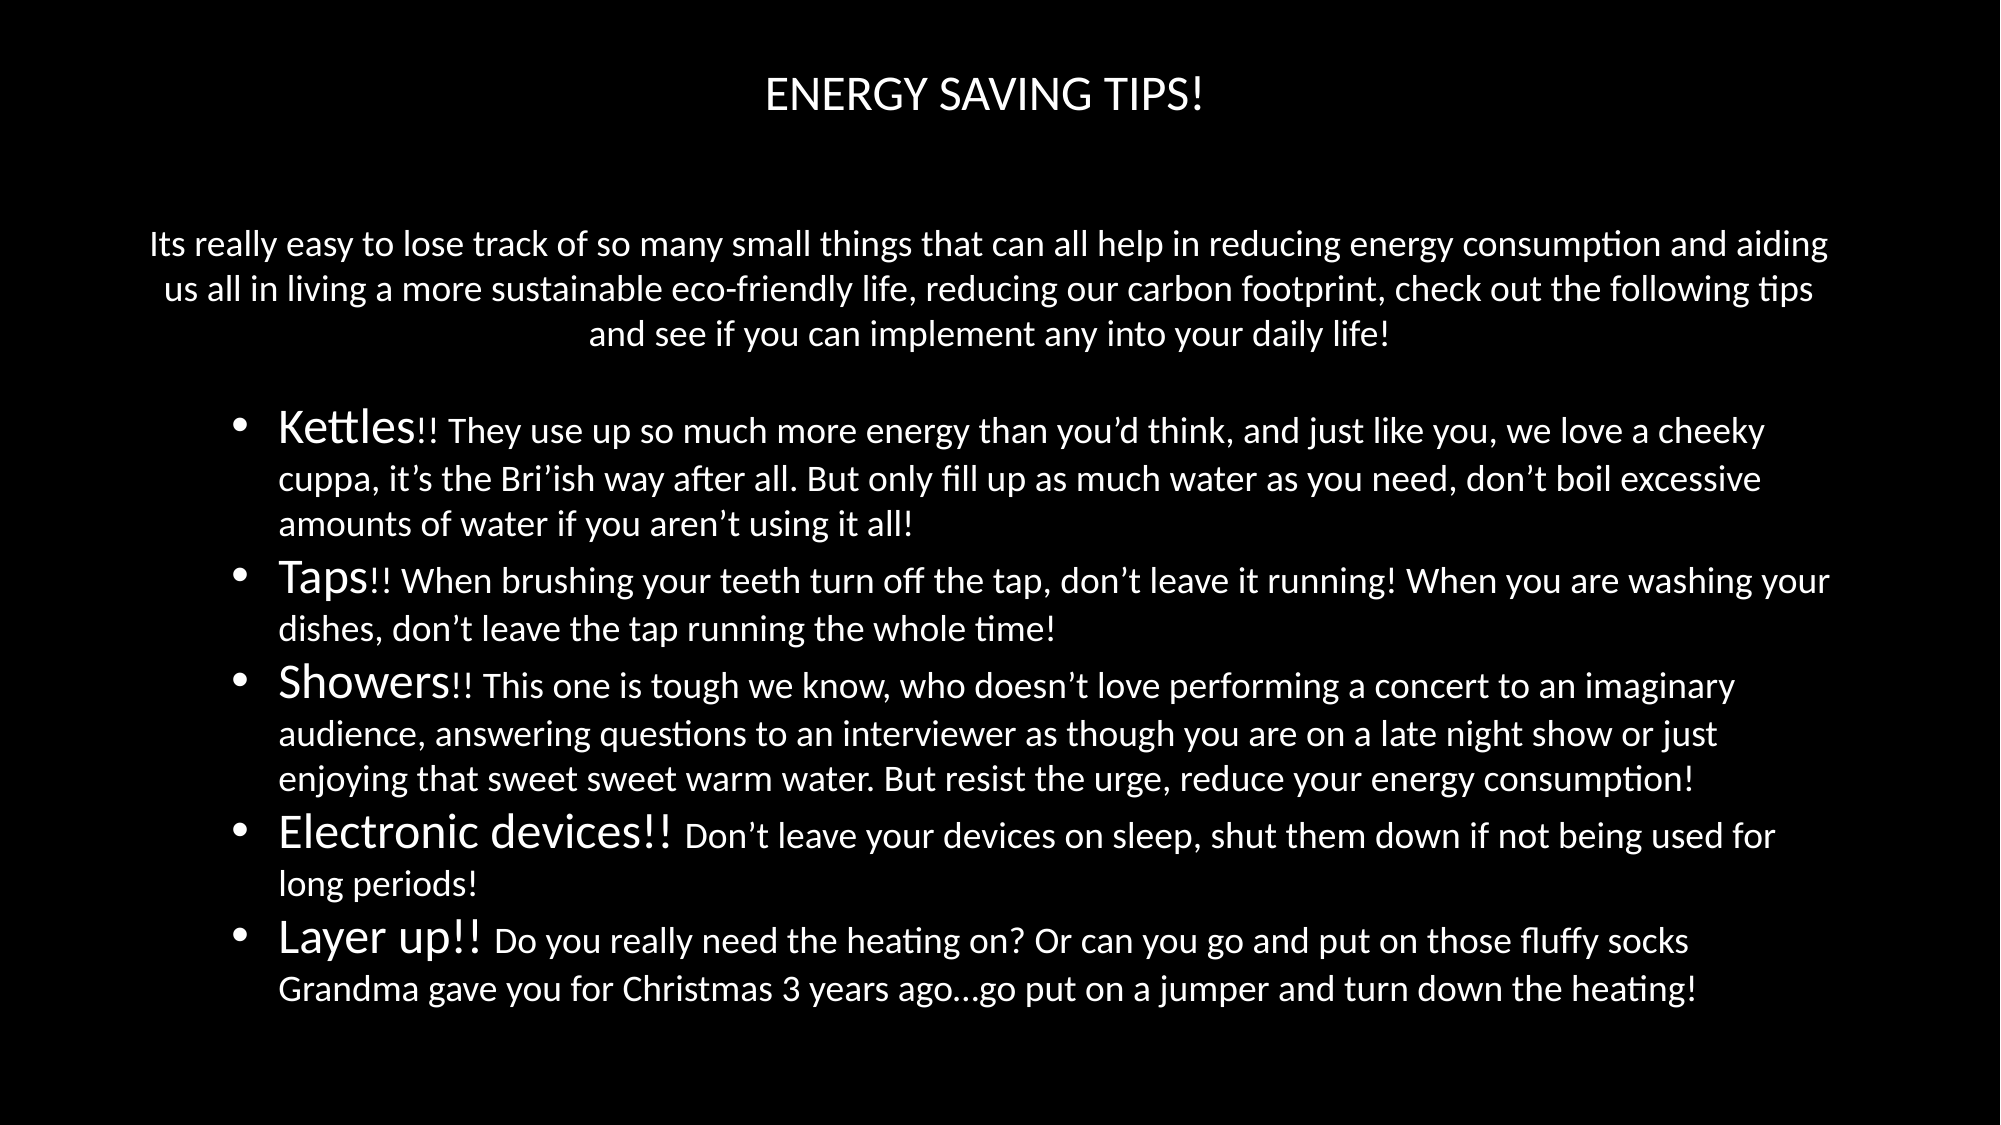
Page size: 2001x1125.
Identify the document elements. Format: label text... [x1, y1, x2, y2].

text_box Its really easy to lose track of so many small things that can all help in reducing energy consumption and aiding us all in living a more sustainable eco-friendly life, reducing our carbon footprint, check out the following tips and see if you can implement any into your daily life! [128, 211, 1852, 362]
text_box Kettles!! They use up so much more energy than you’d think, and just like you, we love a cheeky cuppa, it’s the Bri’ish way after all. But only fill up as much water as you need, don’t boil excessive amounts of water if you aren’t using it all! Taps!! When brushing your teeth turn off the tap, don’t leave it running! When you are washing your dishes, don’t leave the tap running the whole time! Showers!! This one is tough we know, who doesn’t love performing a concert to an imaginary audience, answering questions to an interviewer as though you are on a late night show or just enjoying that sweet sweet warm water. But resist the urge, reduce your energy consumption! Electronic devices!! Don’t leave your devices on sleep, shut them down if not being used for long periods! Layer up!! Do you really need the heating on? Or can you go and put on those fluffy socks Grandma gave you for Christmas 3 years ago…go put on a jumper and turn down the heating! [216, 386, 1852, 1062]
text_box ENERGY SAVING TIPS! [187, 53, 1783, 129]
